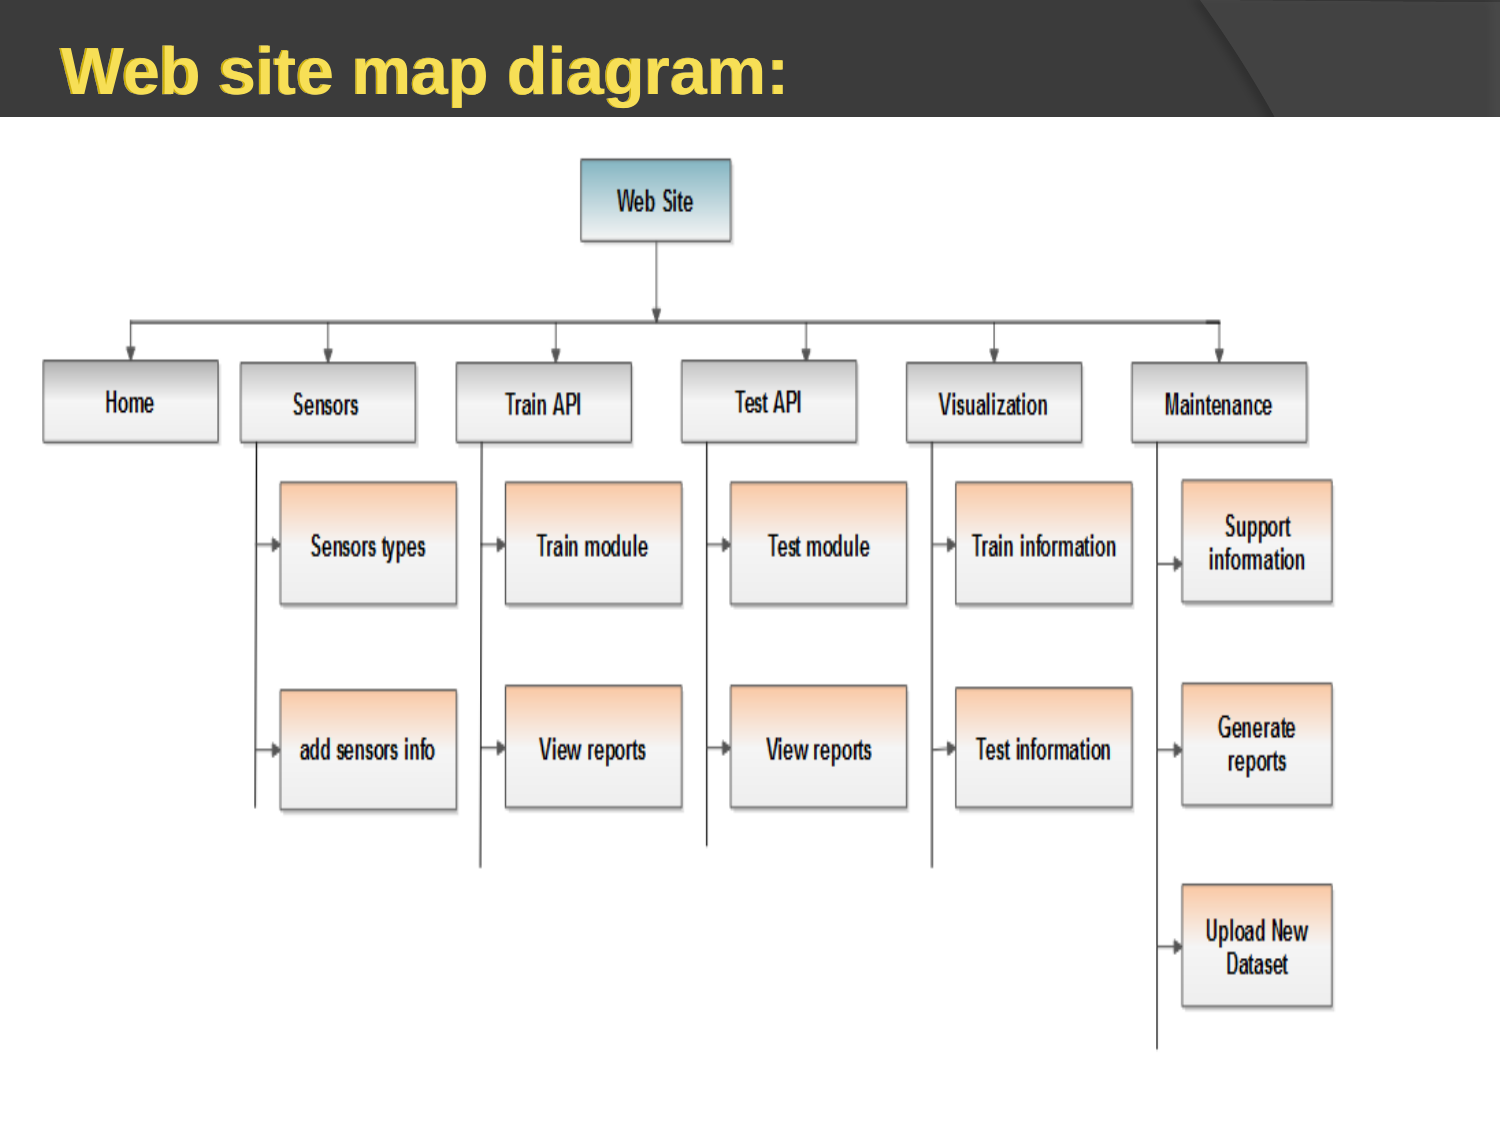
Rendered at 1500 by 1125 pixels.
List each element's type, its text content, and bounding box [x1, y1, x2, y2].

text_box Web site map diagram: [46, 20, 1043, 106]
picture [0, 116, 1500, 1125]
